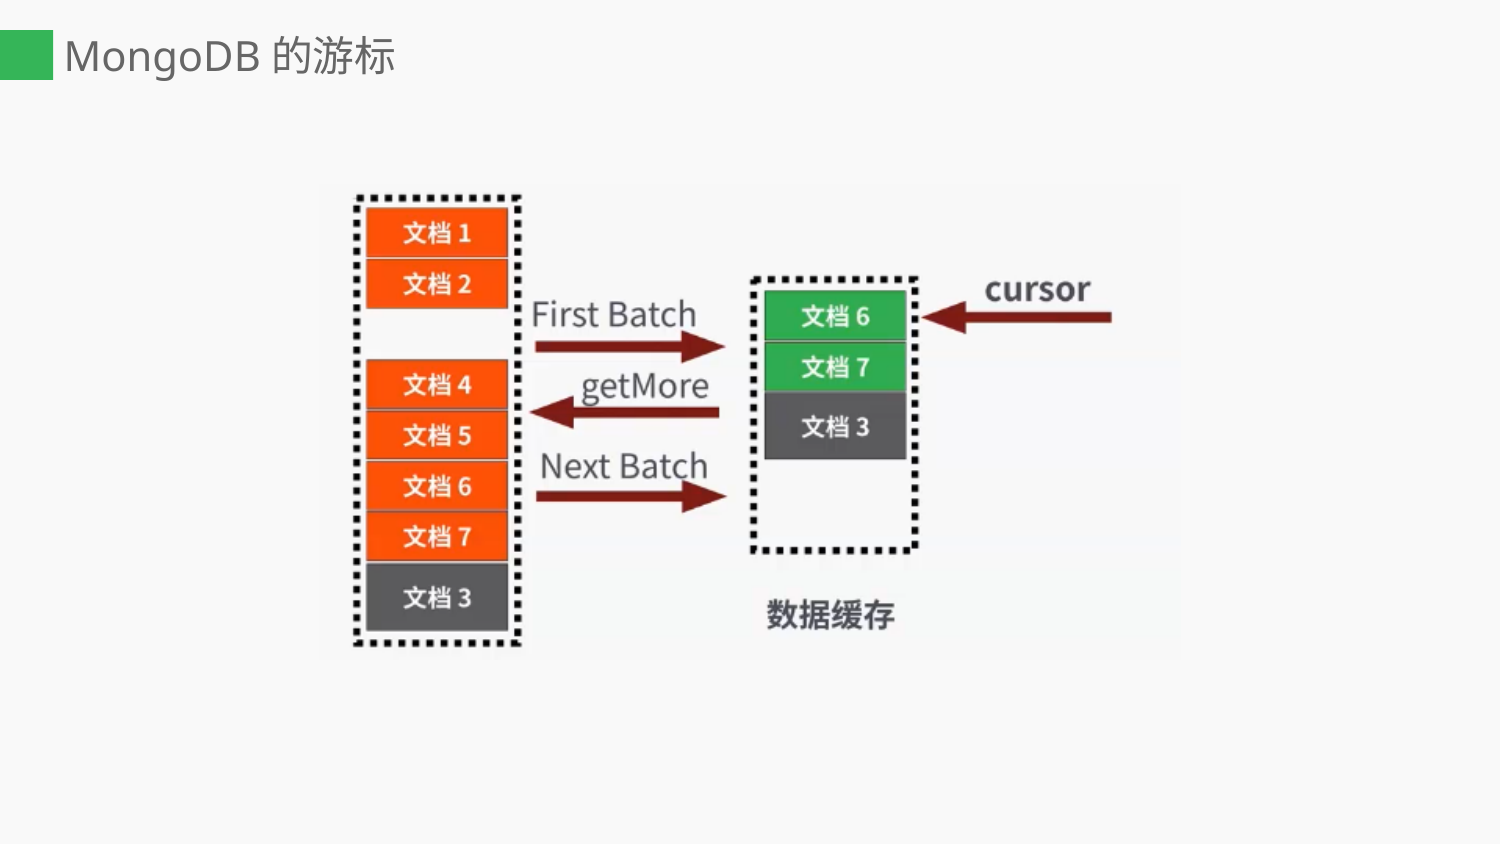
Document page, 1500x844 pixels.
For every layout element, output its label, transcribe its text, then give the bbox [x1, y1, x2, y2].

title MongoDB的游标 [63, 25, 1480, 85]
picture [0, 30, 54, 80]
picture [319, 184, 1181, 660]
